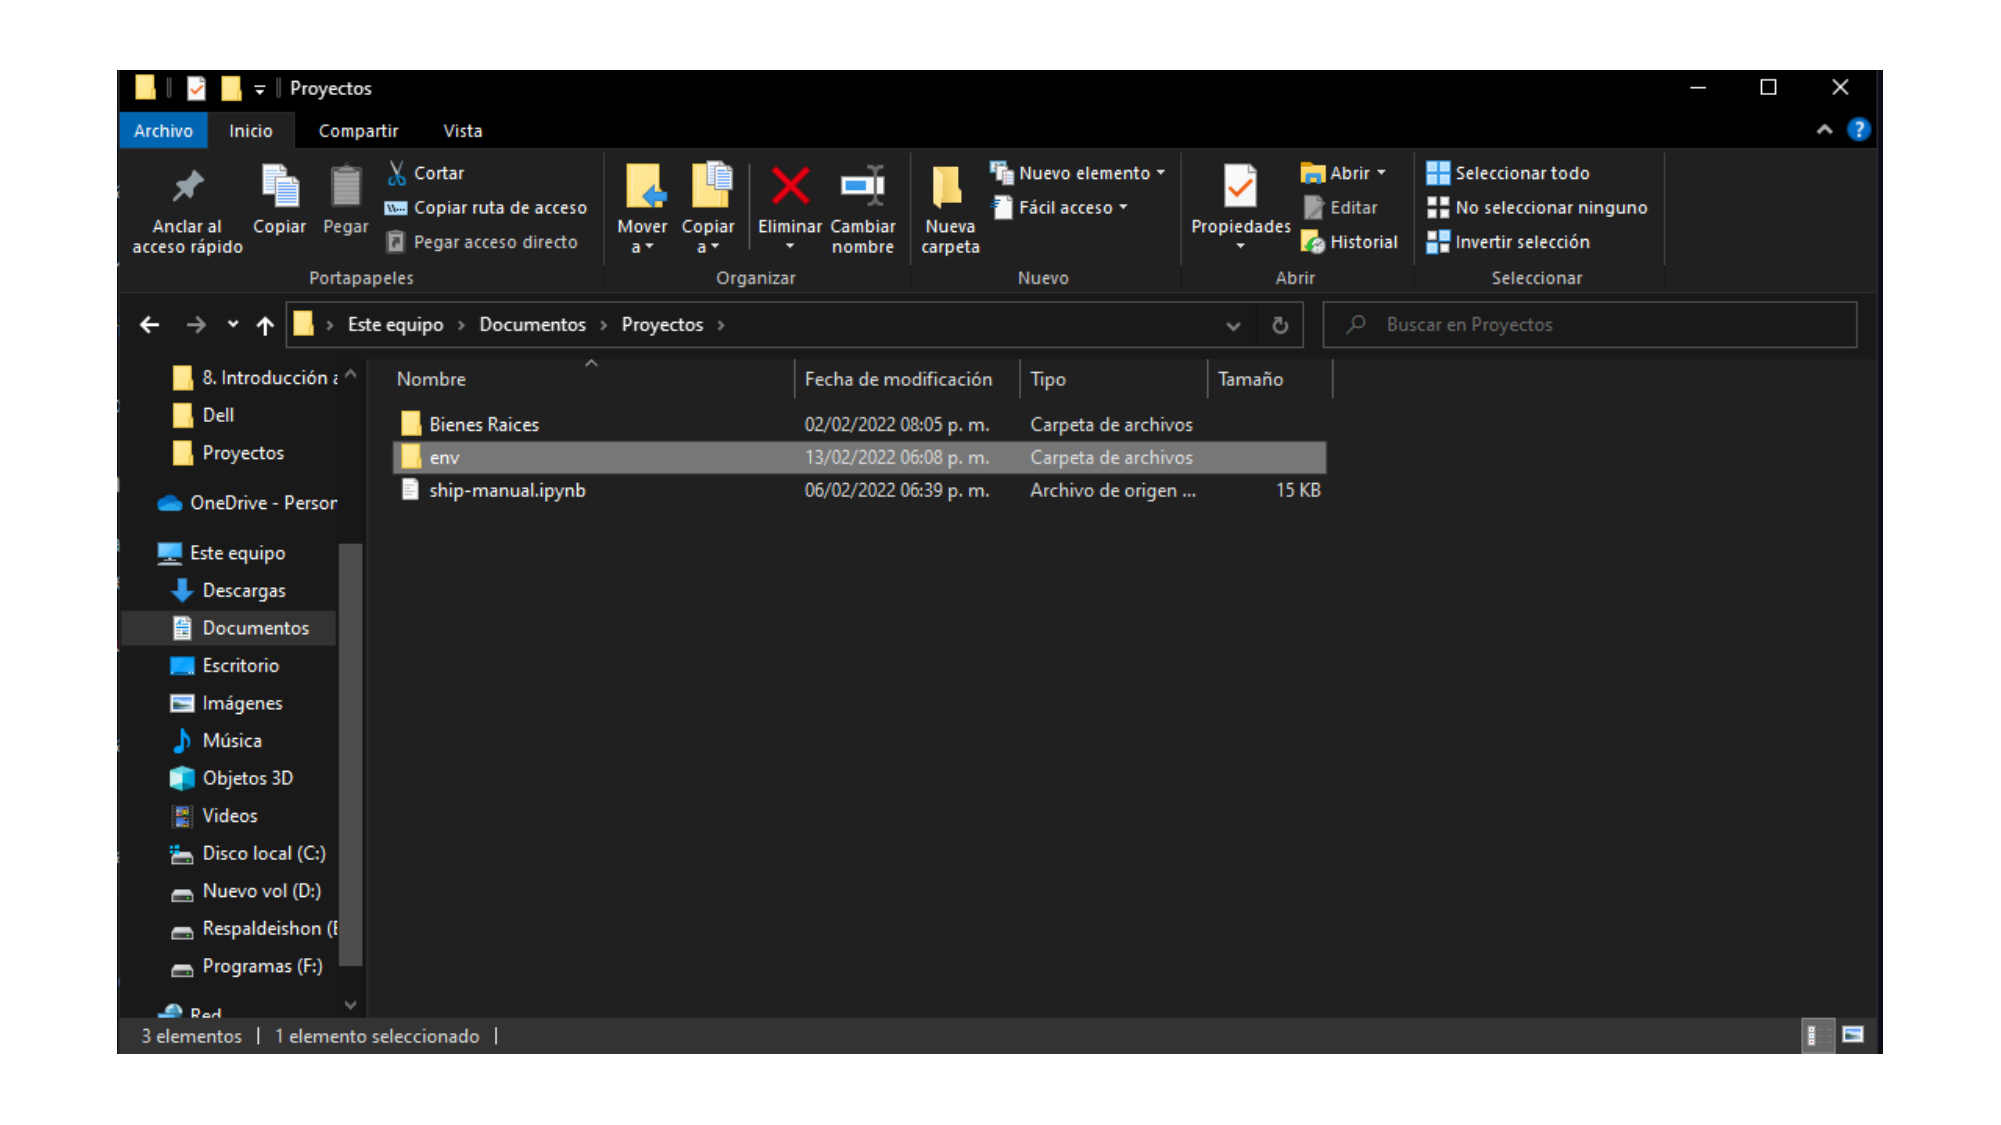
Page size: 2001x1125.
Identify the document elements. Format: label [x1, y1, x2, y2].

picture [117, 70, 1883, 1054]
